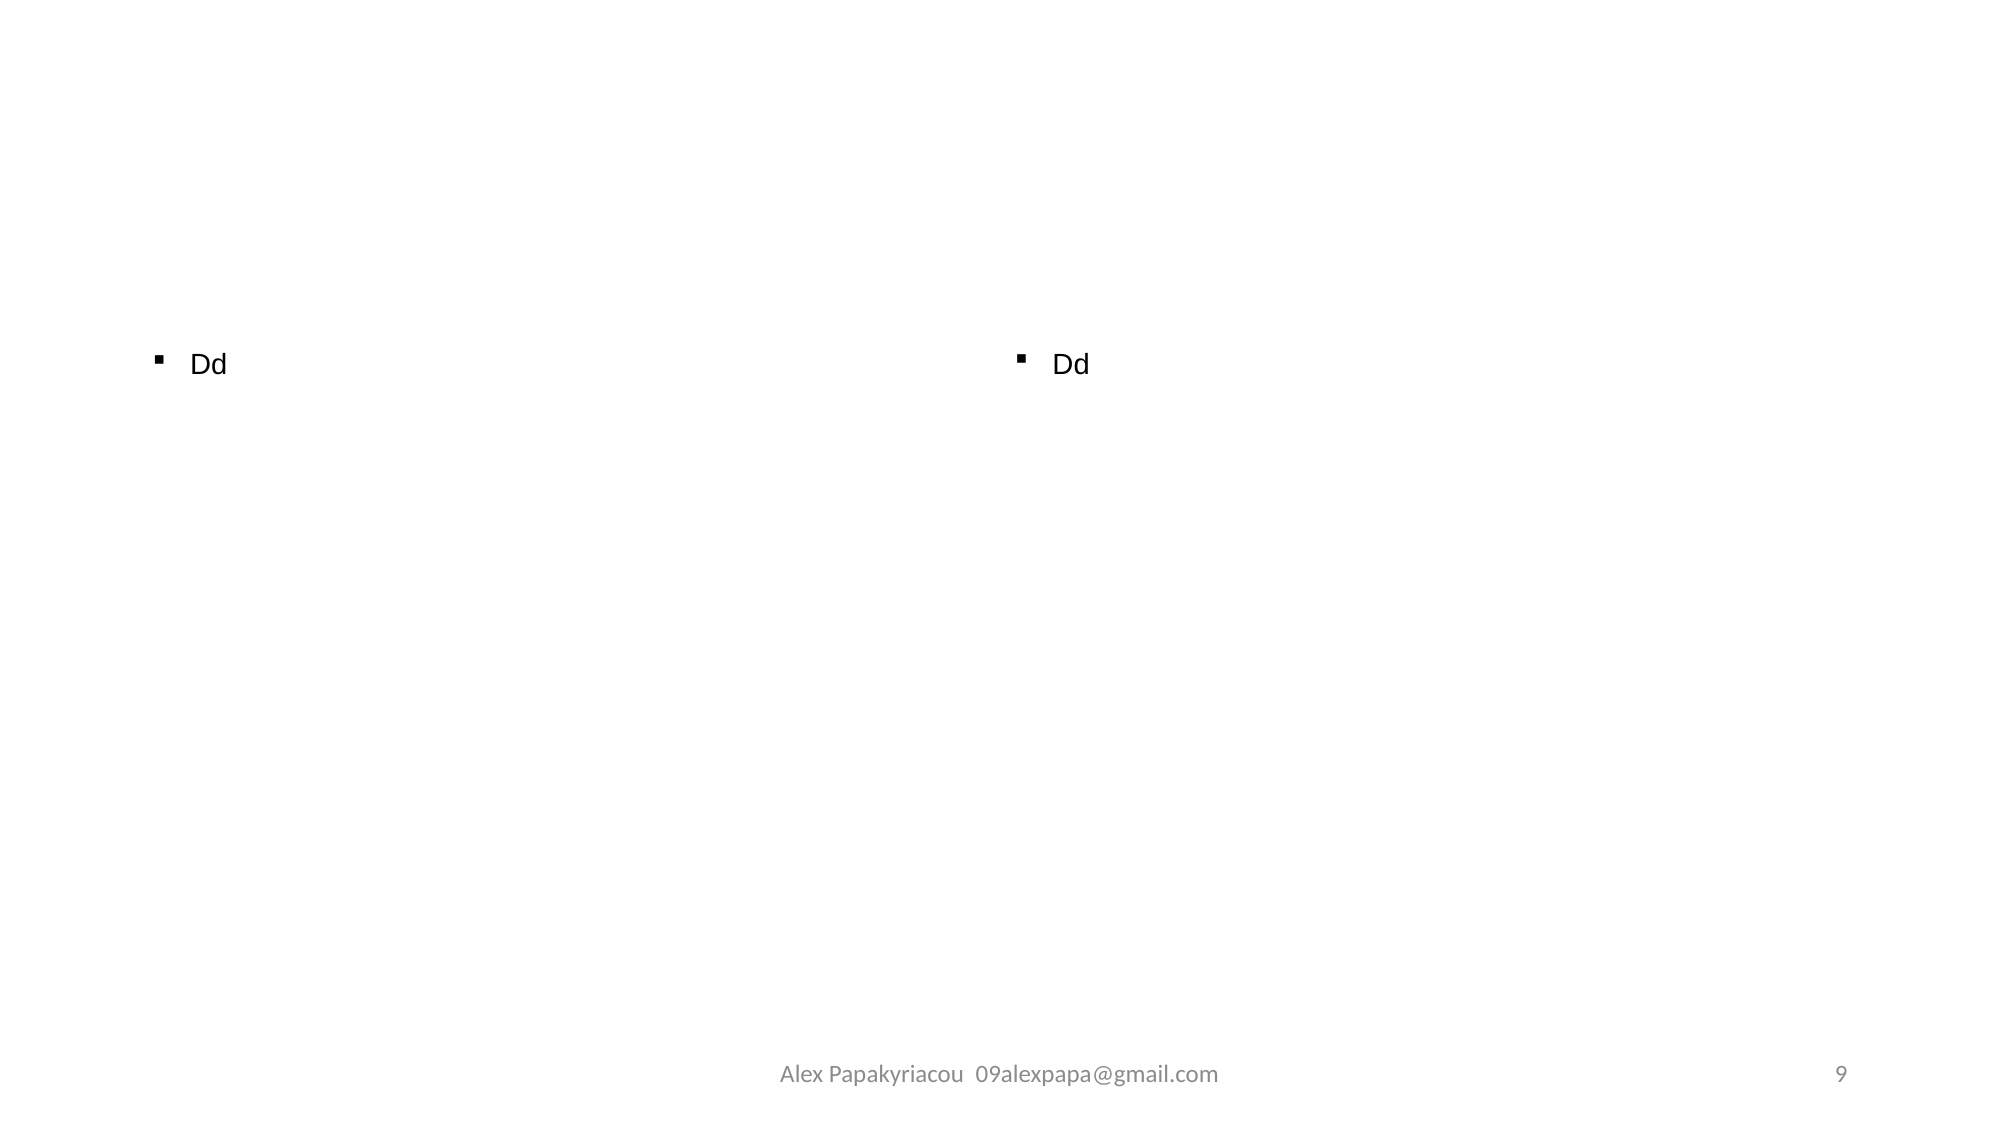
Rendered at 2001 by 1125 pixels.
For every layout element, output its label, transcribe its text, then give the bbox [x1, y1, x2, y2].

slide_number 9 [1412, 1042, 1863, 1103]
list Dd [999, 341, 1851, 1016]
footer Alex Papakyriacou 09alexpapa@gmail.com [662, 1042, 1338, 1103]
list Dd [137, 341, 984, 1016]
